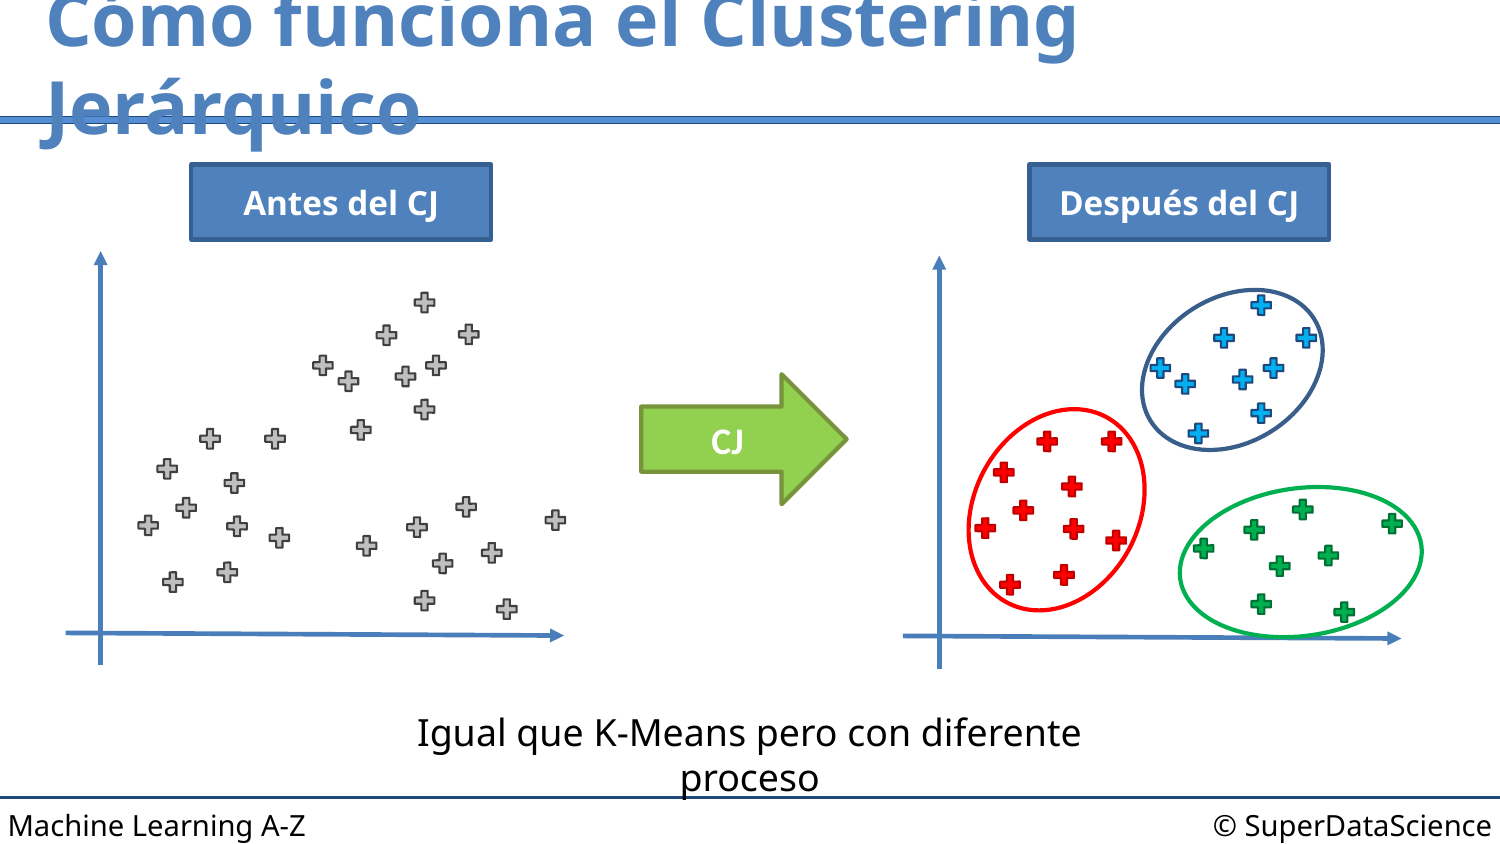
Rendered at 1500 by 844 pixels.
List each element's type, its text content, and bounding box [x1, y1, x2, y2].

text_box [1244, 520, 1264, 540]
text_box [1029, 164, 1330, 240]
text_box [1251, 594, 1271, 614]
text_box [481, 543, 502, 563]
text_box [1054, 565, 1074, 585]
text_box [1263, 358, 1284, 378]
text_box [1334, 602, 1355, 622]
text_box [1284, 632, 1402, 645]
text_box [351, 420, 371, 440]
text_box [138, 515, 158, 536]
text_box [1214, 328, 1234, 348]
text_box [933, 255, 946, 635]
text_box [227, 516, 247, 537]
text_box [224, 473, 245, 493]
text_box [414, 590, 435, 611]
text_box [414, 399, 435, 420]
text_box [1150, 358, 1171, 378]
text_box [94, 251, 107, 632]
text_box [497, 599, 517, 619]
text_box [1188, 423, 1209, 444]
text_box [994, 462, 1014, 483]
text_box [1318, 545, 1339, 566]
text_box [1269, 556, 1290, 576]
text_box [269, 528, 290, 548]
text_box [1142, 289, 1323, 450]
text_box [968, 409, 1145, 611]
text_box [395, 366, 416, 387]
text_box [1037, 431, 1057, 452]
title Cómo funciona el Clustering Jerárquico [36, 0, 1463, 123]
text_box [1193, 538, 1214, 559]
text_box [217, 562, 238, 583]
text_box [1292, 499, 1313, 520]
text_box [456, 497, 476, 517]
text_box [432, 553, 453, 574]
text_box [265, 428, 285, 449]
text_box [1062, 476, 1082, 497]
text_box [1251, 403, 1271, 423]
text_box [1175, 374, 1195, 394]
text_box [376, 325, 397, 346]
text_box [1251, 295, 1271, 316]
text_box [163, 572, 183, 592]
text_box [338, 371, 359, 392]
text_box [1179, 487, 1422, 638]
text_box [1106, 530, 1126, 551]
text_box Igual que K-Means pero con diferente proceso [341, 701, 1158, 807]
text_box [426, 355, 446, 376]
text_box [176, 497, 196, 518]
text_box [1296, 328, 1317, 348]
text_box [414, 292, 435, 313]
text_box [975, 518, 996, 538]
text_box [356, 535, 377, 556]
text_box [407, 517, 427, 537]
text_box [157, 459, 177, 479]
text_box [458, 324, 479, 345]
text_box [1013, 500, 1034, 521]
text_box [191, 164, 492, 240]
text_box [640, 373, 847, 505]
text_box [313, 355, 333, 376]
text_box [545, 510, 566, 530]
text_box [65, 629, 565, 642]
text_box [200, 428, 220, 449]
text_box [1101, 431, 1122, 452]
text_box [1382, 513, 1402, 534]
text_box [1063, 519, 1084, 539]
text_box [1000, 574, 1020, 595]
text_box [1232, 369, 1253, 390]
